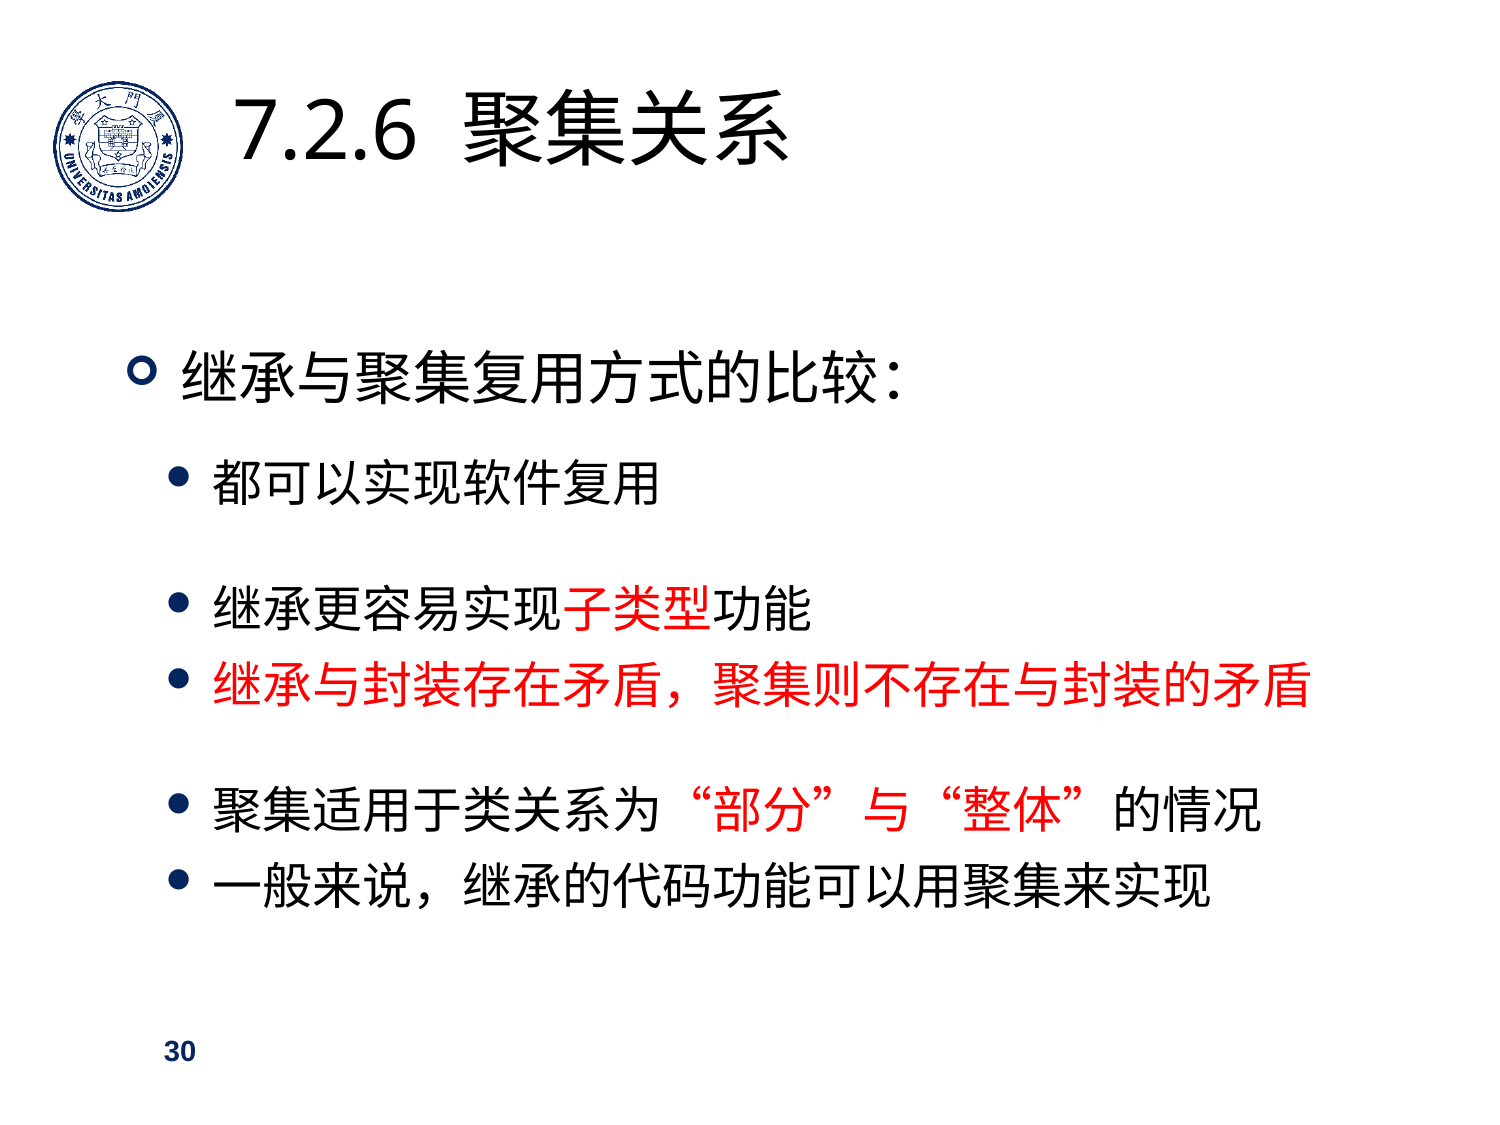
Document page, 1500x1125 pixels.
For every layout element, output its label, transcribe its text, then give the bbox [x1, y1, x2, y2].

slide_number 30 [148, 1024, 462, 1101]
text_box 7.2.6 聚集关系 [217, 33, 1433, 220]
picture [53, 81, 183, 212]
list 继承与聚集复用方式的比较： 都可以实现软件复用 继承更容易实现子类型功能 继承与封装存在矛盾，聚集则不存在与封装的矛盾 聚集适用于类关系为“部分”与“整体”的情况 一般来说，继承的代码功能可以用聚集来实现 [108, 326, 1392, 880]
